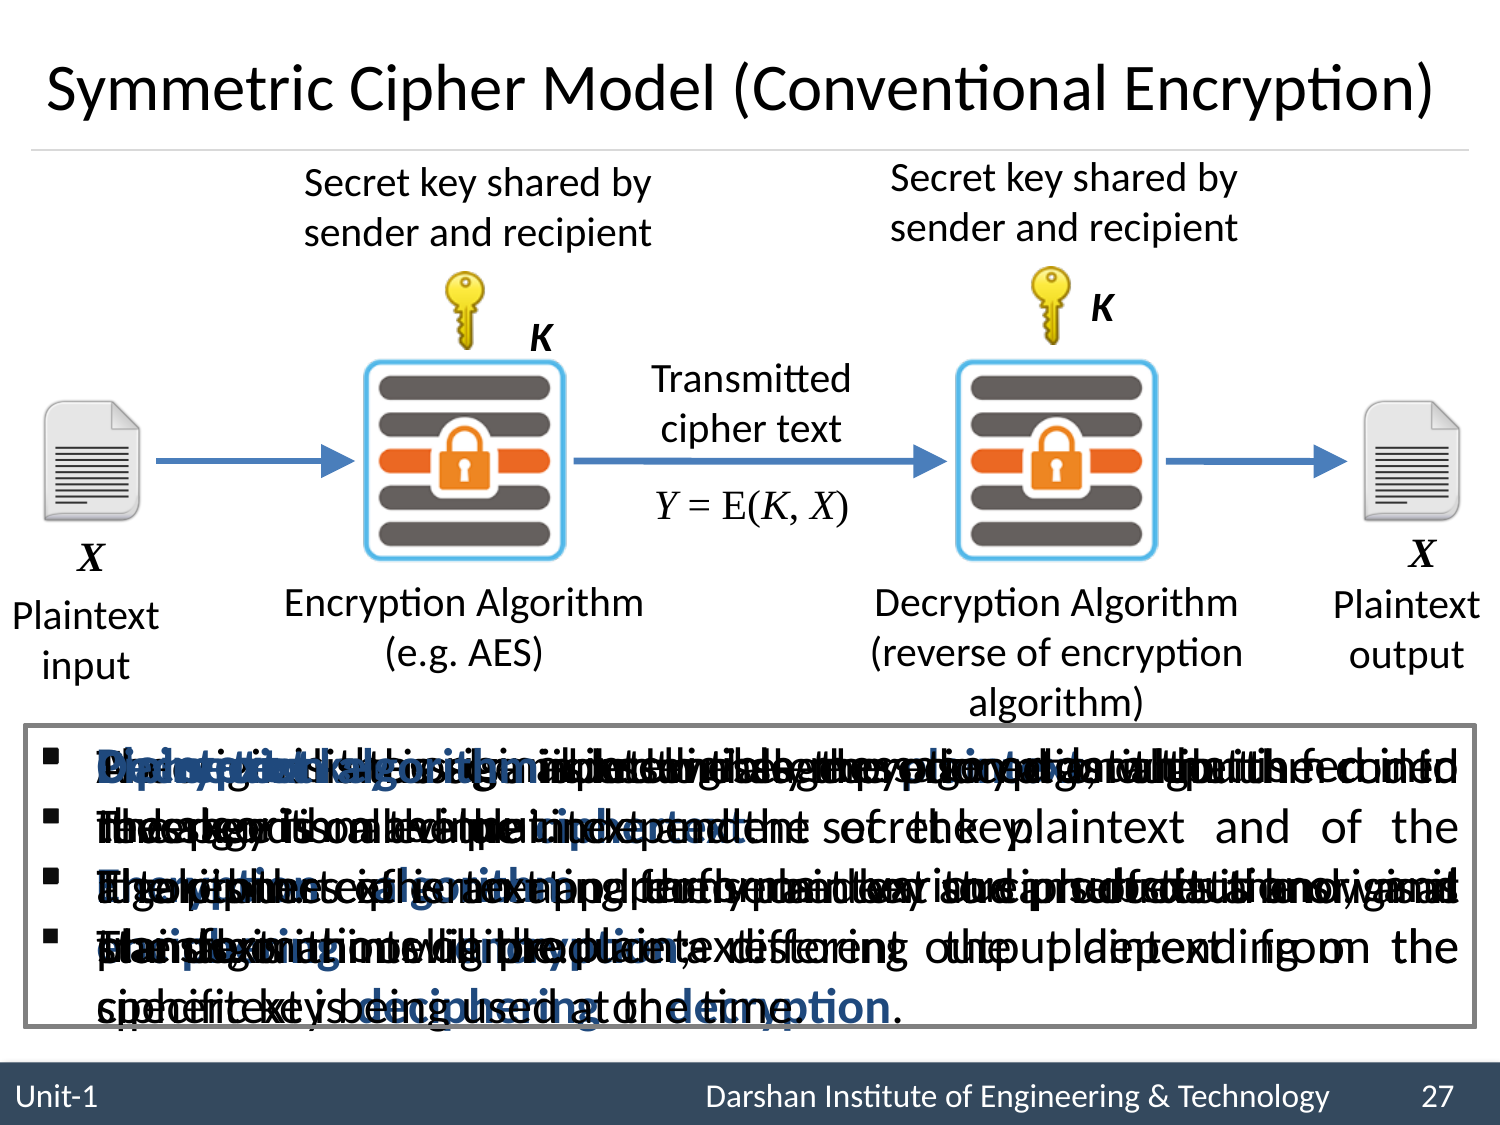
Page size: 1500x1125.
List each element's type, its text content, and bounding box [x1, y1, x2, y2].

picture [1011, 266, 1090, 345]
text_box X [62, 534, 112, 588]
text_box Decryption Algorithm (reverse of encryption algorithm) [835, 567, 1278, 723]
picture [1347, 396, 1477, 527]
picture [354, 354, 574, 568]
text_box X [1393, 535, 1427, 583]
text_box Plaintext output [1314, 569, 1500, 685]
text_box Decryption algorithm is essentially the encryption algorithm run in reverse. It takes the ciphertext and the secret key and produces the original plaintext. [23, 724, 1477, 1029]
text_box Plaintext input [0, 580, 179, 696]
text_box Secret key shared by sender and recipient [275, 147, 681, 263]
text_box Secret key shared by sender and recipient [862, 142, 1267, 258]
text_box Transmitted cipher text Y = E(K, X) [626, 471, 878, 536]
picture [425, 271, 504, 350]
title Symmetric Cipher Model (Conventional Encryption) [31, 17, 1469, 150]
text_box Transmitted cipher text Y = E(K, X) [626, 343, 878, 459]
text_box Encryption Algorithm (e.g. AES) [243, 567, 686, 682]
text_box K [1095, 272, 1125, 338]
picture [947, 354, 1167, 568]
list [26, 396, 157, 526]
text_box K [515, 302, 564, 353]
